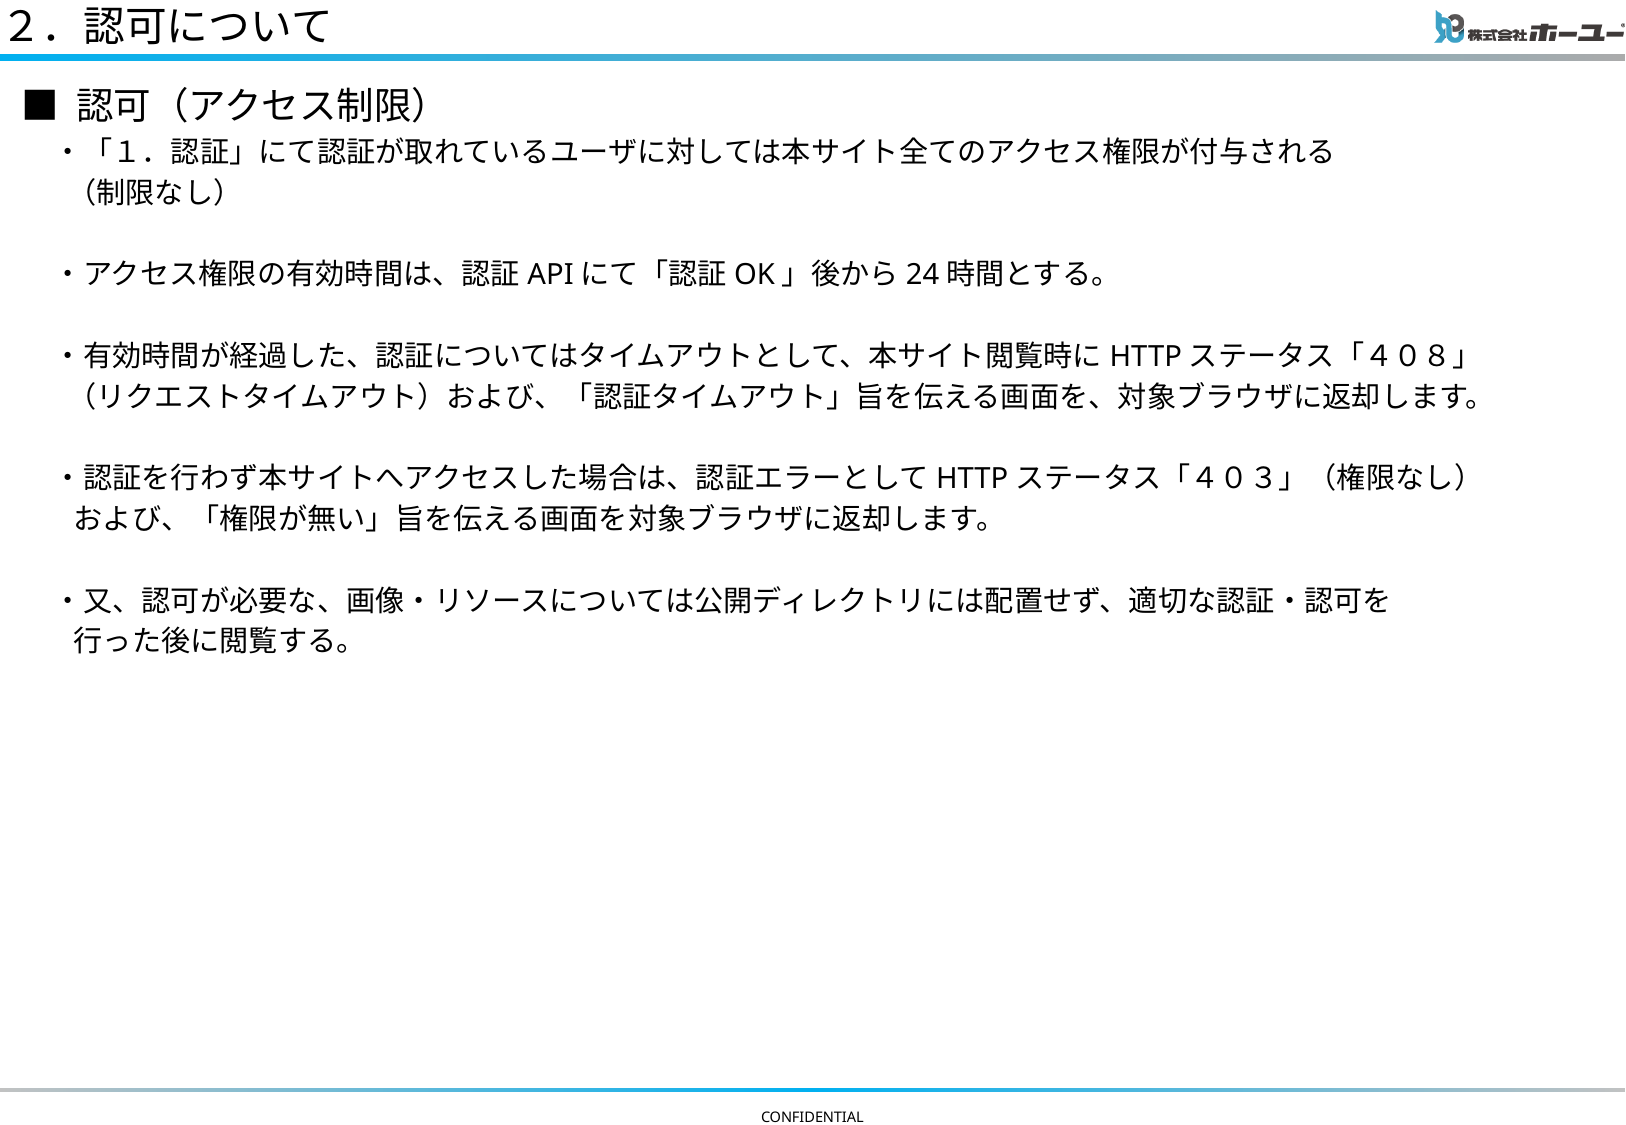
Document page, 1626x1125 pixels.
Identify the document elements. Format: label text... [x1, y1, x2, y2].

picture [1434, 10, 1625, 43]
text_box ■ 認可（アクセス制限） ・「１．認証」にて認証が取れているユーザに対しては本サイト全てのアクセス権限が付与される （制限なし） ・アクセス権限の有効時間は、認証APIにて「認証OK」後から24時間とする。 ・有効時間が経過した、認証についてはタイムアウトとして、本サイト閲覧時にHTTPステータス「４０８」 （リクエストタイムアウト）および、「認証タイムアウト」旨を伝える画面を、対象ブラウザに返却します。 ・認証を行わず本サイトへアクセスした場合は、認証エラーとしてHTTPステータス「４０３」（権限なし） および、「権限が無い」旨を伝える画面を対象ブラウザに返却します。 ・又、認可が必要な、画像・リソースについては公開ディレクトリには配置せず、適切な認証・認可を 行った後に閲覧する。 [21, 82, 1599, 1059]
title ２．認可について [0, 0, 1193, 74]
